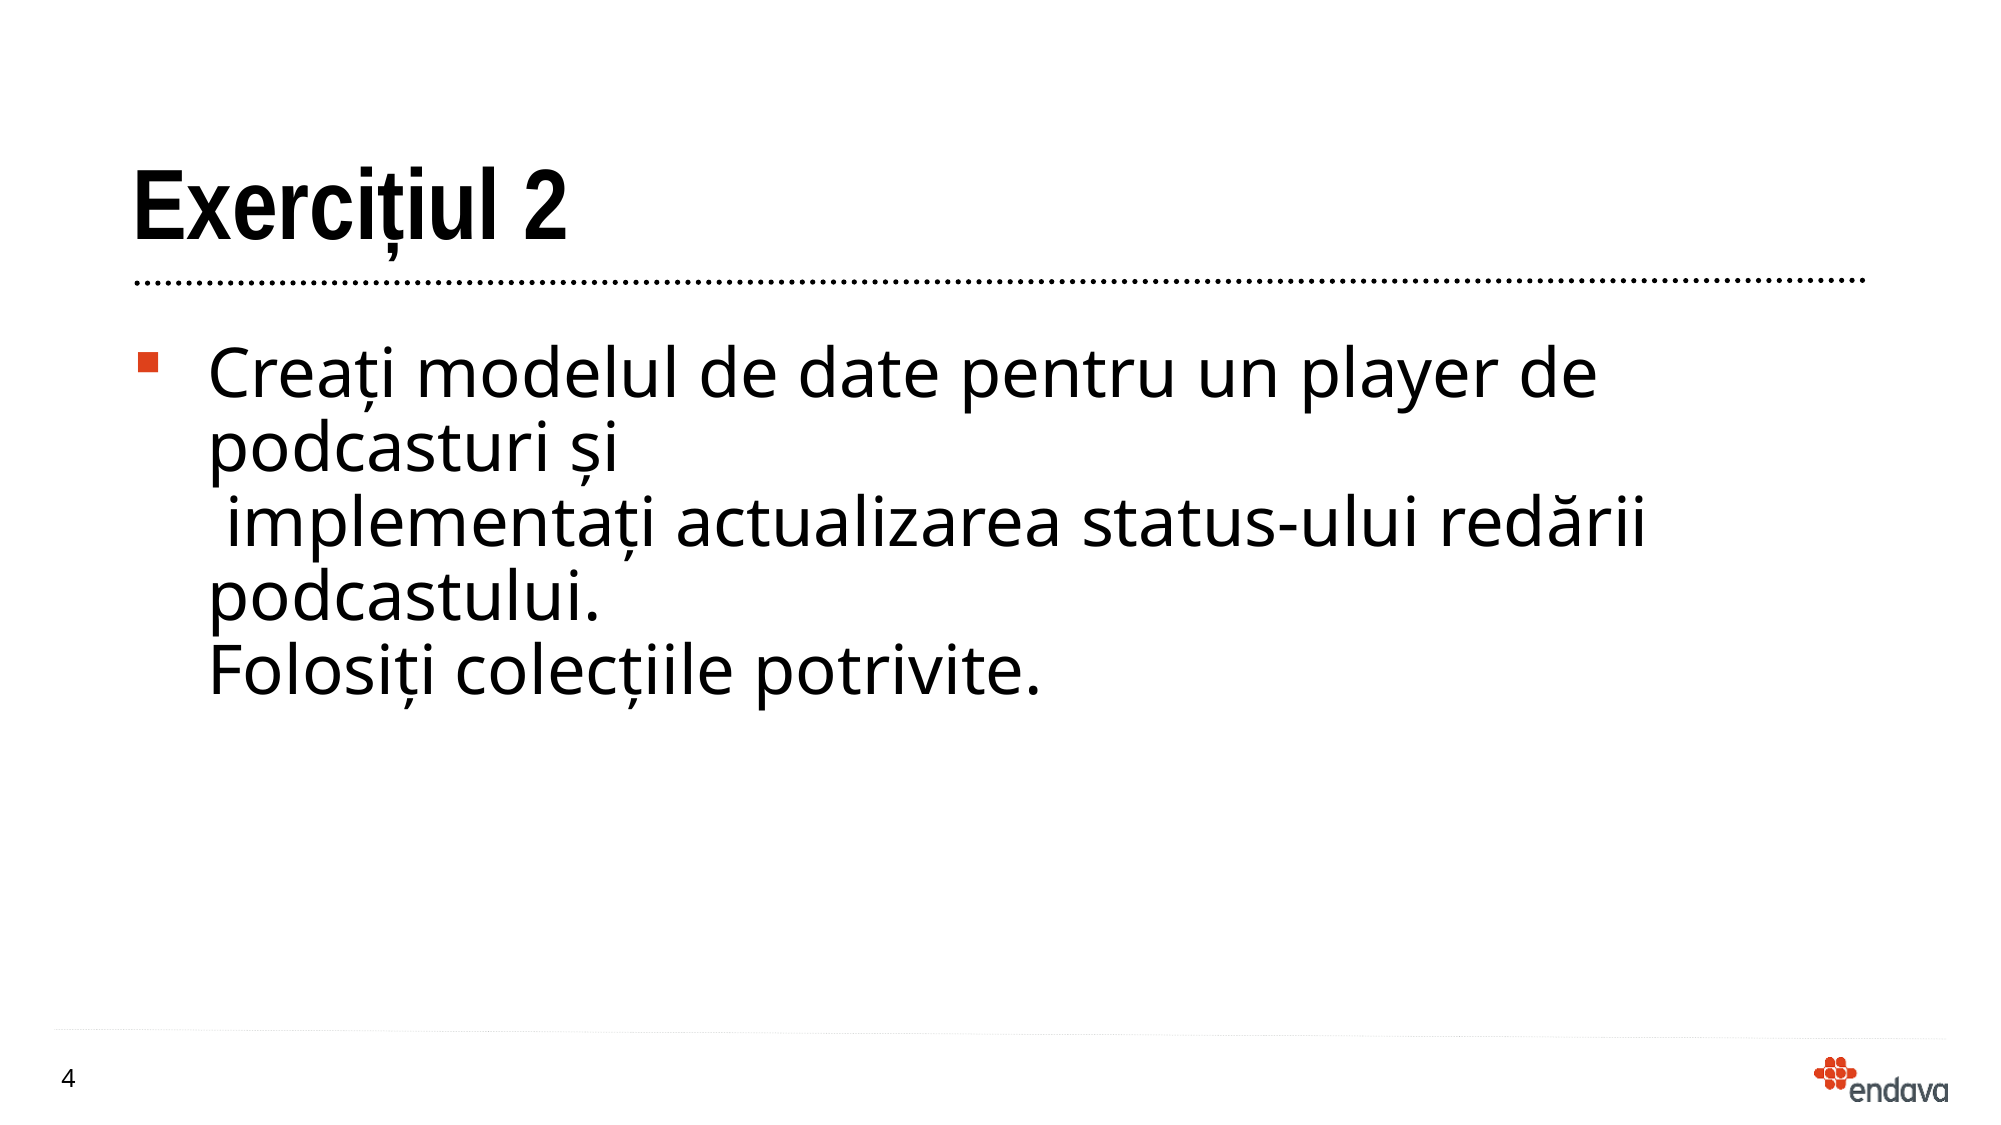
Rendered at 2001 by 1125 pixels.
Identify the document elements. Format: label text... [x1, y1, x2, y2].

list Creați modelul de date pentru un player de podcasturi și implementați actualizarea status-ului redării podcastului. Folosiți colecțiile potrivite. [132, 330, 1922, 977]
title Exercițiul 2 [132, 164, 819, 274]
picture [1814, 1057, 1948, 1102]
